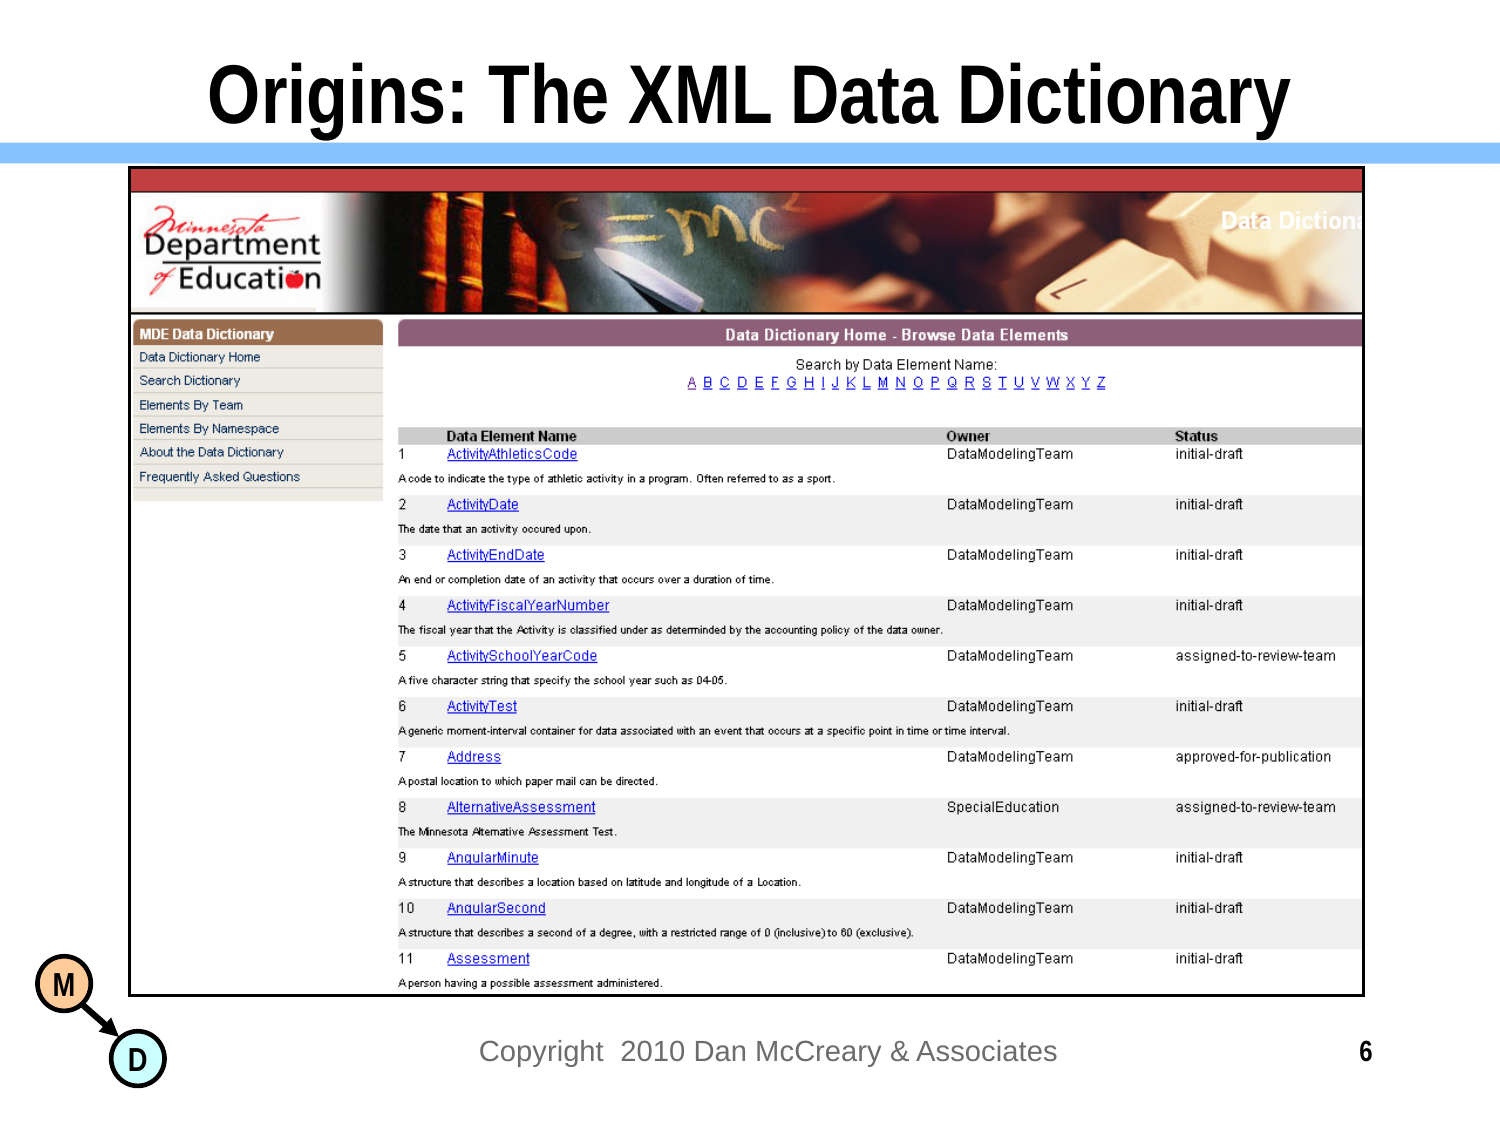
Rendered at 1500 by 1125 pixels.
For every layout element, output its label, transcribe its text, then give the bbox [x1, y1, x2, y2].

title Origins: The XML Data Dictionary [112, 18, 1388, 163]
footer Copyright 2010 Dan McCreary & Associates [424, 1024, 1113, 1101]
slide_number 6 [1299, 1024, 1388, 1101]
picture [130, 168, 1363, 994]
